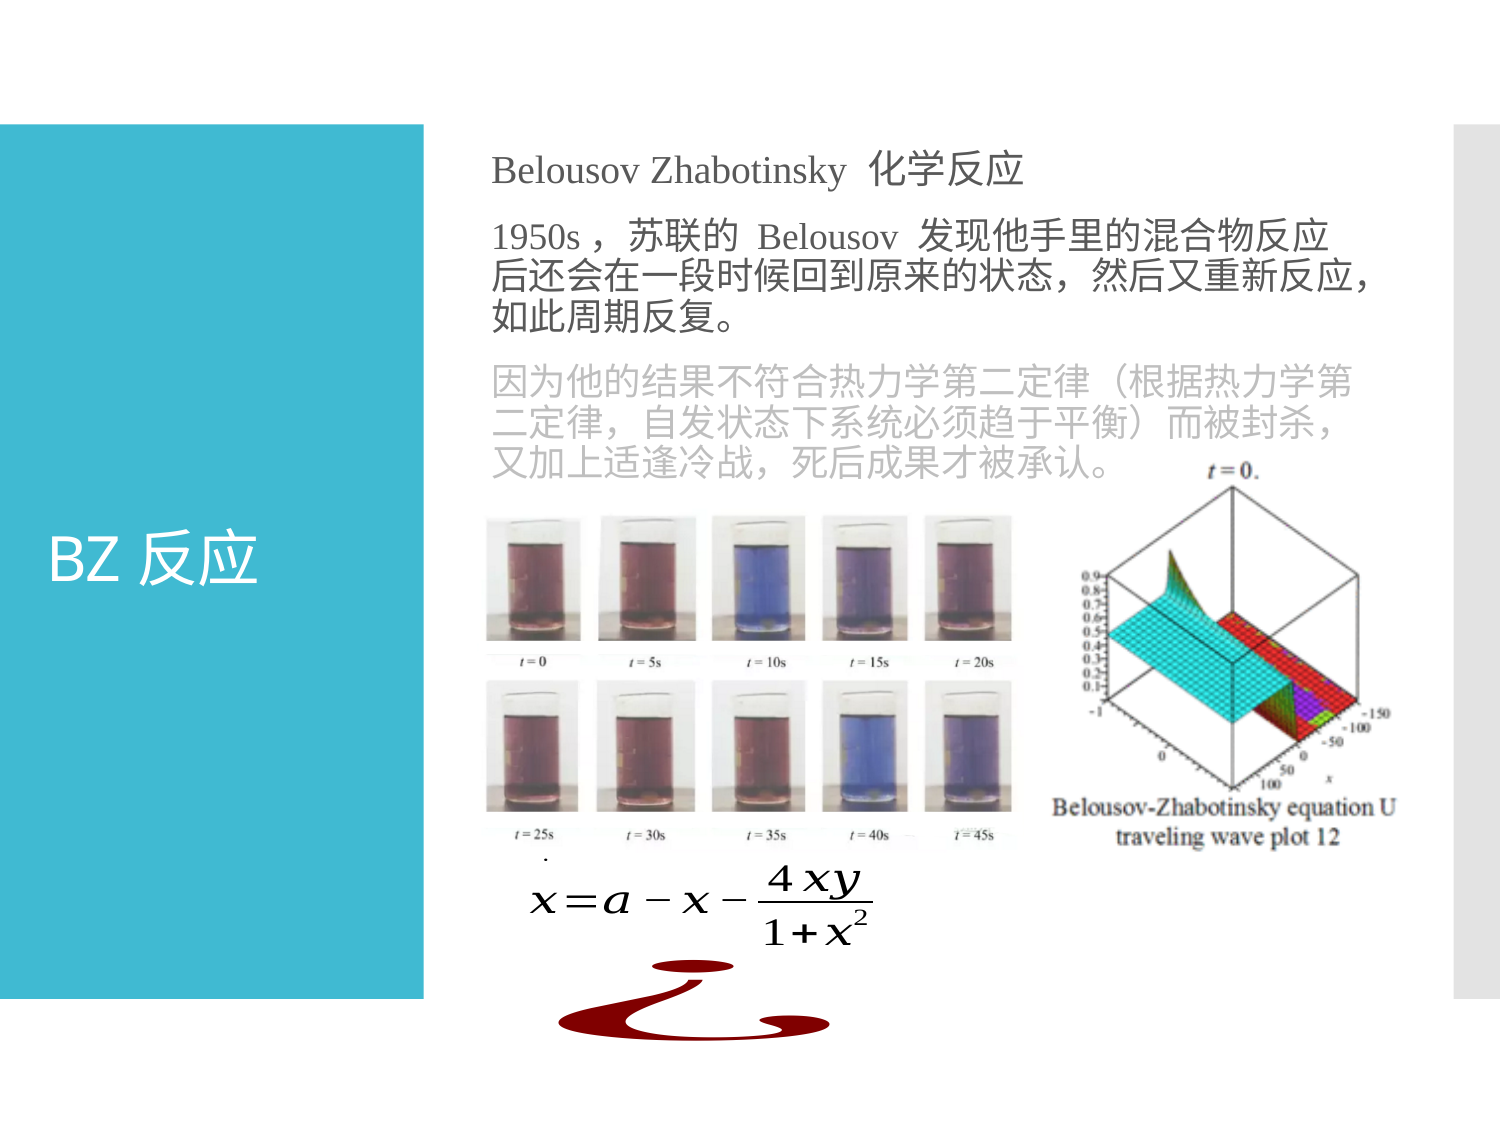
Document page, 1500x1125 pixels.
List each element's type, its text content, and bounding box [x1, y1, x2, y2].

title BZ反应 [31, 184, 394, 940]
list Belousov Zhabotinsky 化学反应 1950s，苏联的 Belousov 发现他手里的混合物反应后还会在一段时候回到原来的状态，然后又重新反应，如此周期反复。 因为他的结果不符合热力学第二定律（根据热力学第二定律，自发状态下系统必须趋于平衡）而被封杀，又加上适逢冷战，死后成果才被承认。 [476, 141, 1376, 495]
picture [475, 419, 1452, 857]
list Belousov Zhabotinsky 化学反应 1950s，苏联的 Belousov 发现他手里的混合物反应后还会在一段时候回到原来的状态，然后又重新反应，如此周期反复。 因为他的结果不符合热力学第二定律（根据热力学第二定律，自发状态下系统必须趋于平衡）而被封杀，又加上适逢冷战，死后成果才被承认。 [476, 853, 1376, 982]
